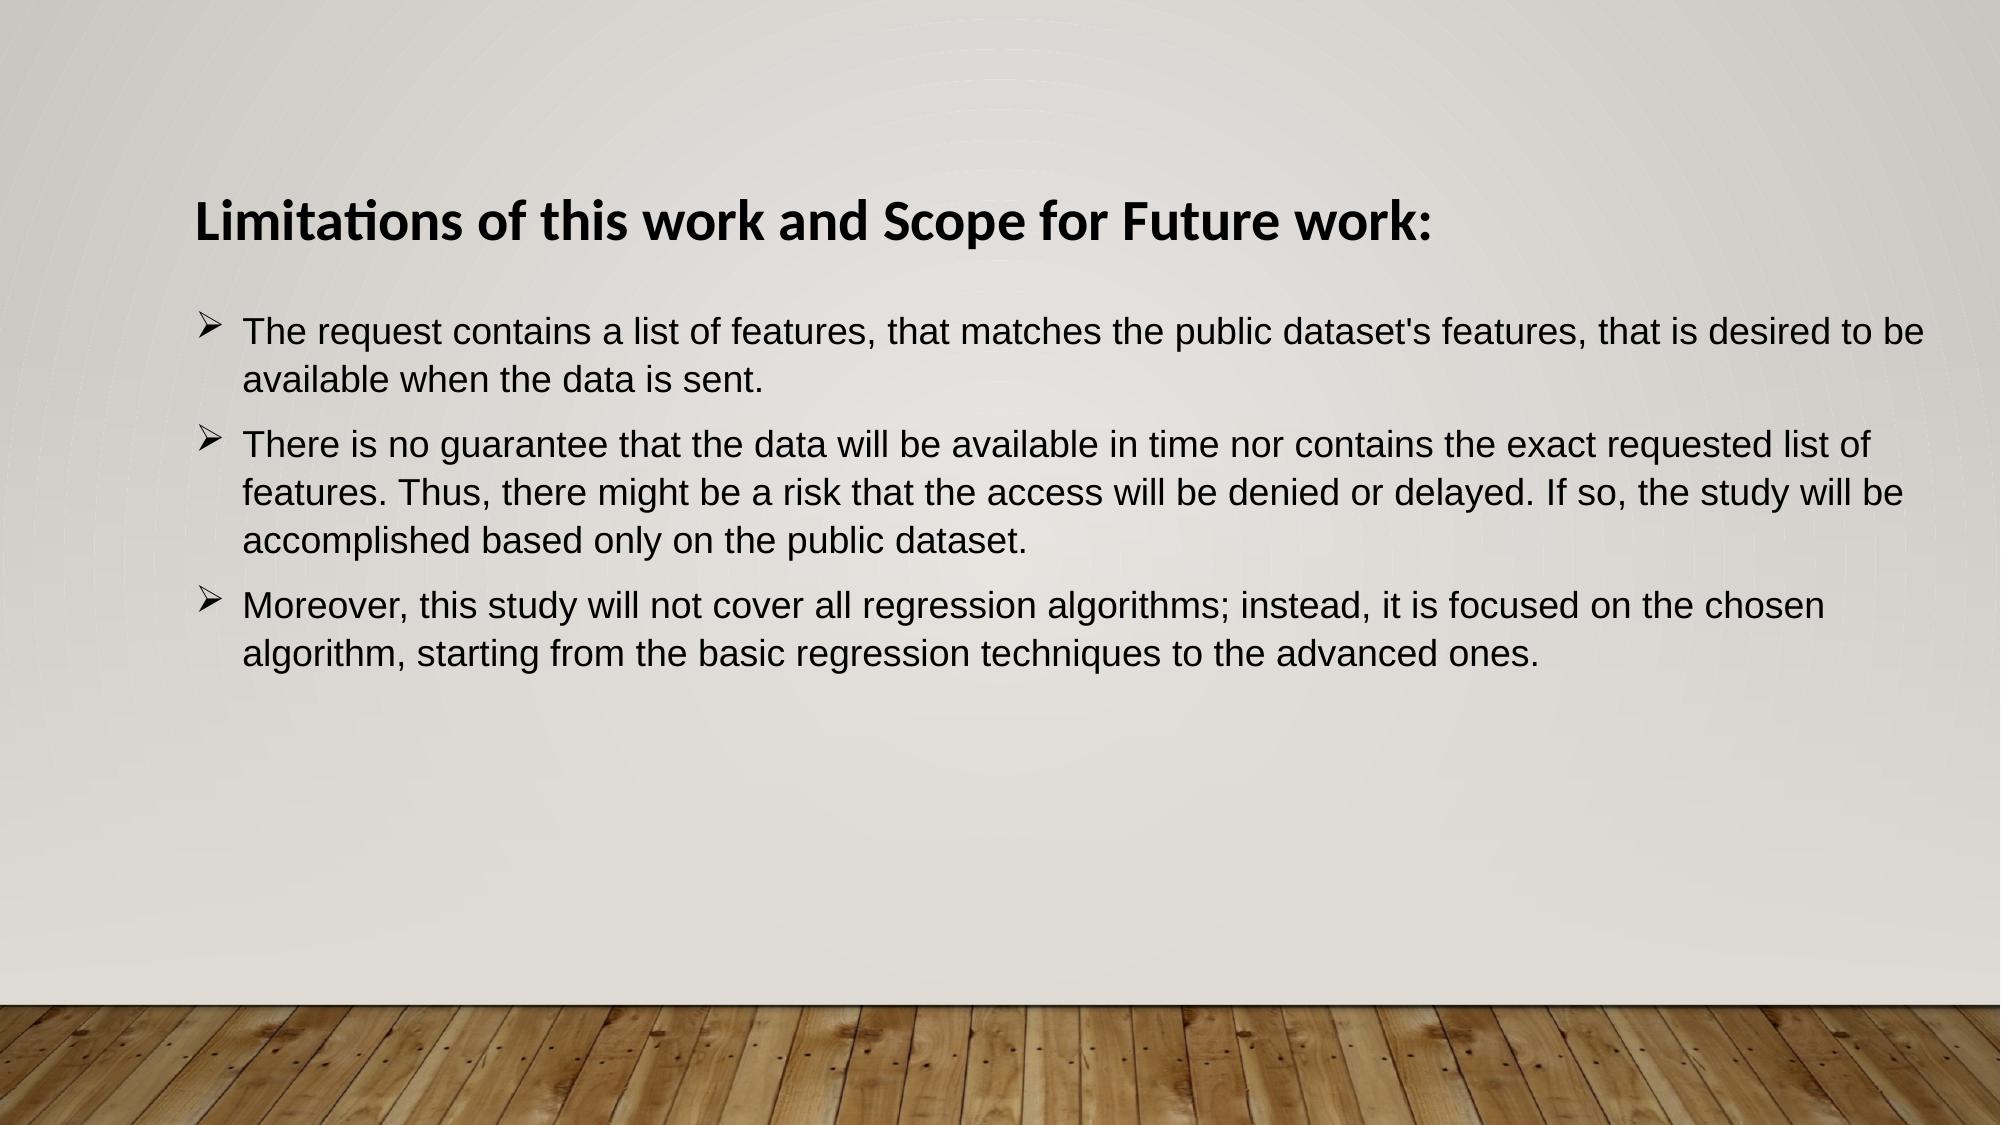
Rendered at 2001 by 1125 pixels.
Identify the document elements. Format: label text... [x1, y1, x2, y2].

picture [0, 1005, 2000, 1125]
text_box Limitations of this work and Scope for Future work: [180, 174, 1472, 260]
text_box The request contains a list of features, that matches the public dataset's features, that is desired to be available when the data is sent. There is no guarantee that the data will be available in time nor contains the exact requested list of features. Thus, there might be a risk that the access will be denied or delayed. If so, the study will be accomplished based only on the public dataset. Moreover, this study will not cover all regression algorithms; instead, it is focused on the chosen algorithm, starting from the basic regression techniques to the advanced ones. [180, 296, 2000, 682]
